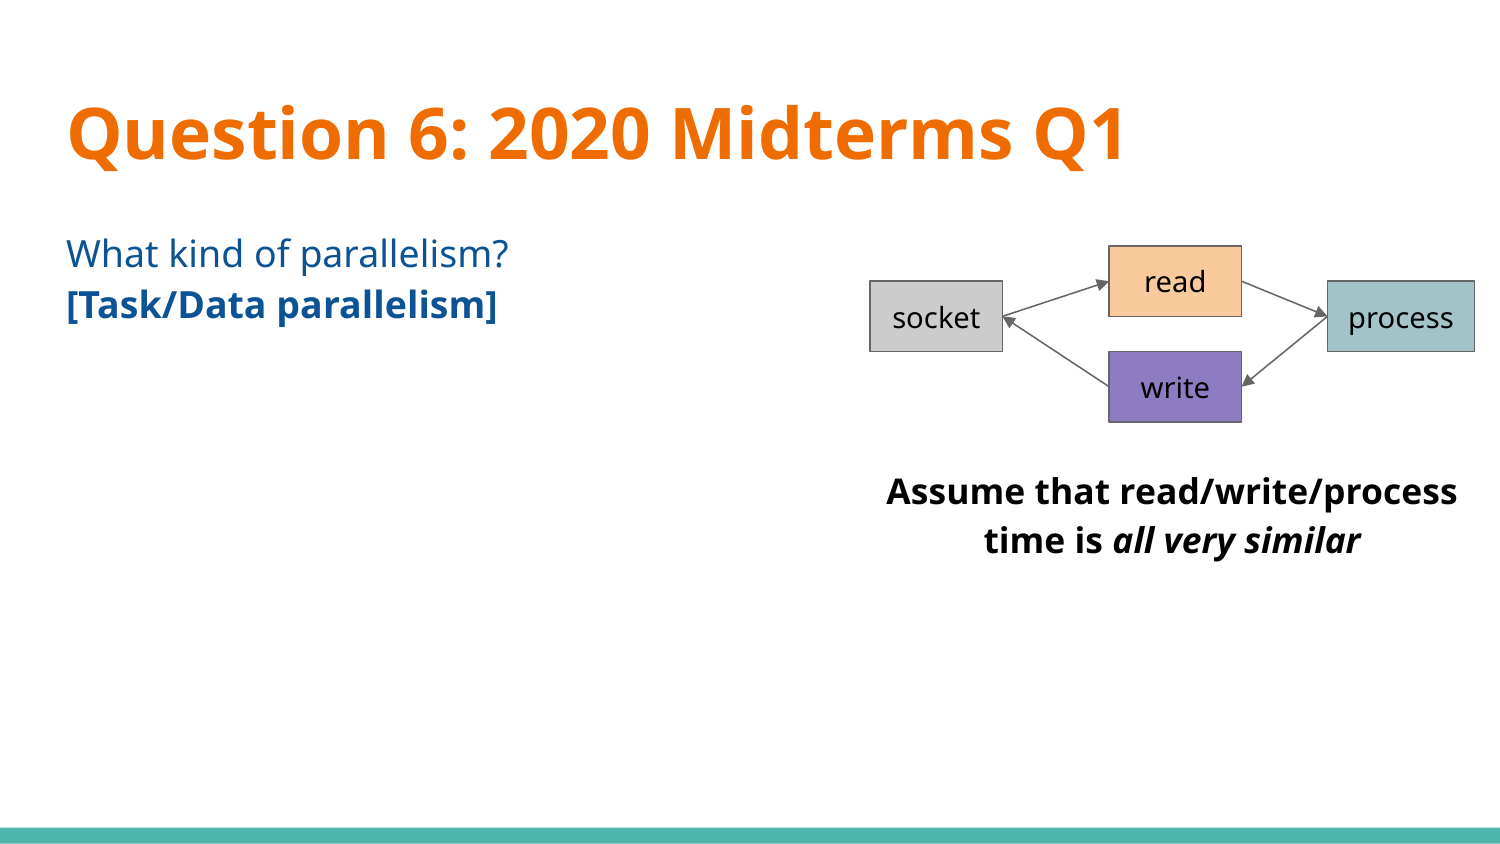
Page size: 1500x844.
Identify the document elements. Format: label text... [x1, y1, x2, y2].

text_box write [1109, 351, 1242, 422]
list What kind of parallelism? [Task/Data parallelism] [51, 207, 871, 750]
text_box Assume that read/write/process time is all very similar [844, 447, 1500, 576]
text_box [1241, 280, 1328, 315]
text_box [1002, 281, 1110, 315]
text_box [1002, 316, 1110, 387]
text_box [1241, 316, 1328, 387]
title Question 6: 2020 Midterms Q1 [51, 72, 1449, 189]
text_box read [1109, 246, 1242, 317]
text_box process [1330, 281, 1475, 352]
text_box socket [870, 281, 1000, 352]
